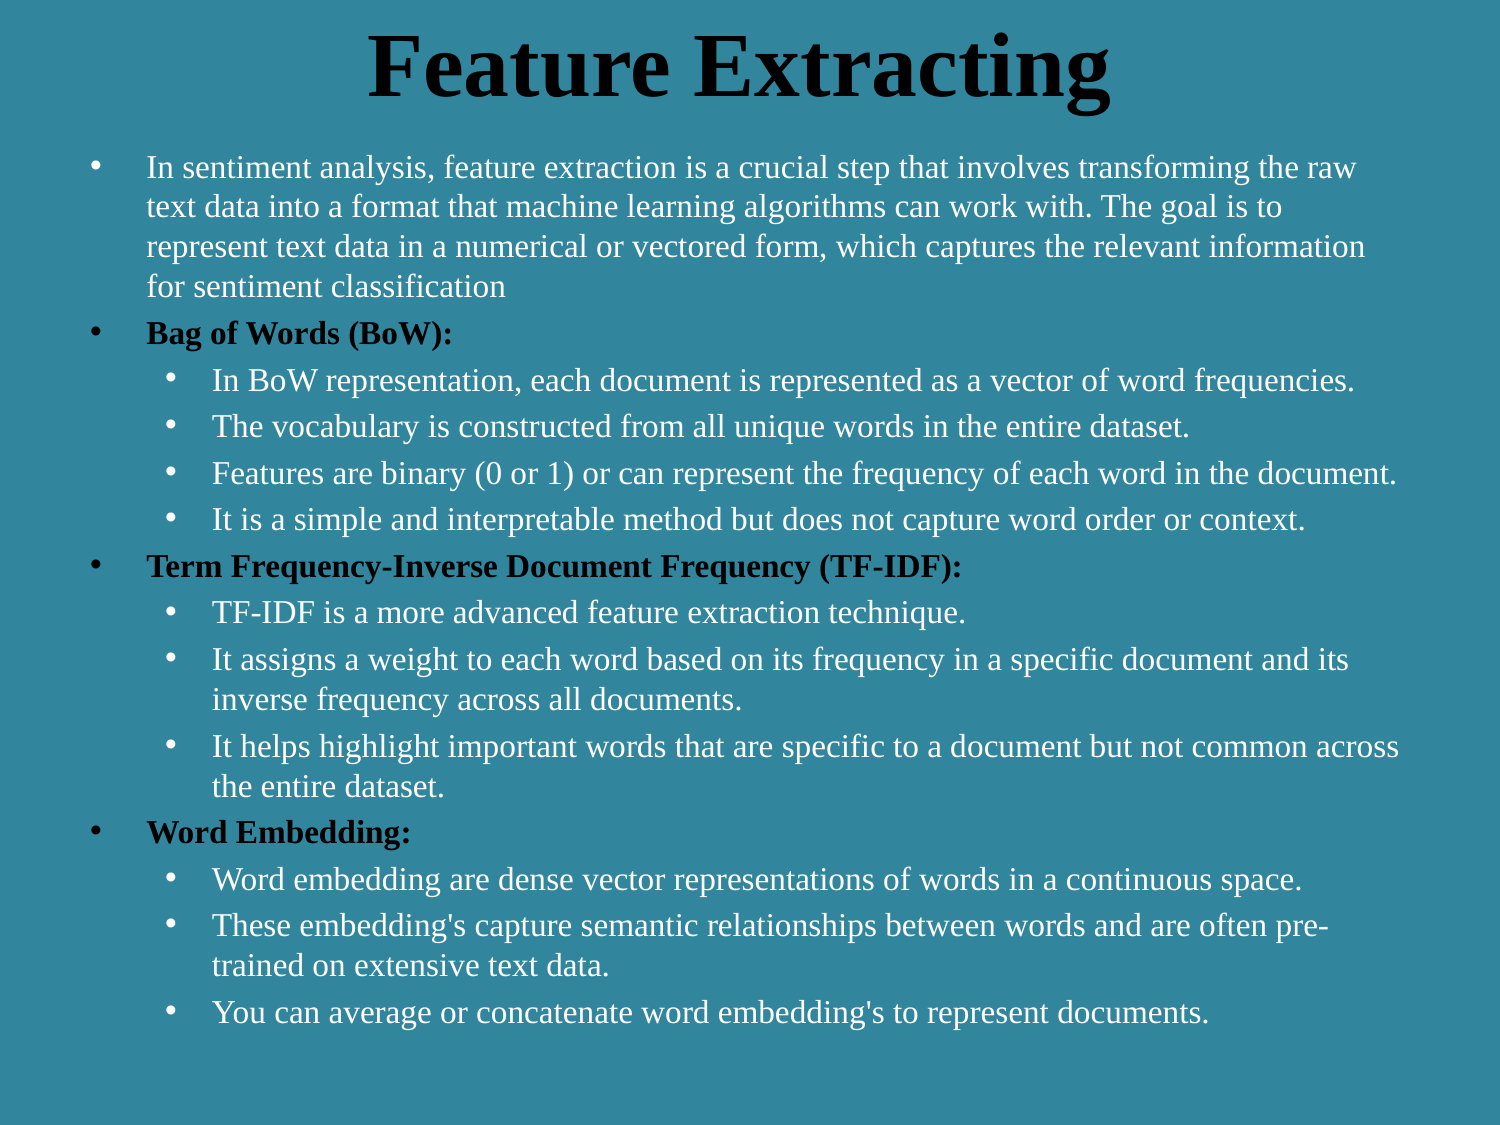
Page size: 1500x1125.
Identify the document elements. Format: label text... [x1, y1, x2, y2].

list In sentiment analysis, feature extraction is a crucial step that involves transforming the raw text data into a format that machine learning algorithms can work with. The goal is to represent text data in a numerical or vectored form, which captures the relevant information for sentiment classification Bag of Words (BoW): In BoW representation, each document is represented as a vector of word frequencies. The vocabulary is constructed from all unique words in the entire dataset. Features are binary (0 or 1) or can represent the frequency of each word in the document. It is a simple and interpretable method but does not capture word order or context. Term Frequency-Inverse Document Frequency (TF-IDF): TF-IDF is a more advanced feature extraction technique. It assigns a weight to each word based on its frequency in a specific document and its inverse frequency across all documents. It helps highlight important words that are specific to a document but not common across the entire dataset. Word Embedding: Word embedding are dense vector representations of words in a continuous space. These embedding's capture semantic relationships between words and are often pre-trained on extensive text data. You can average or concatenate word embedding's to represent documents. [75, 137, 1425, 1094]
title Feature Extracting [64, 0, 1415, 126]
